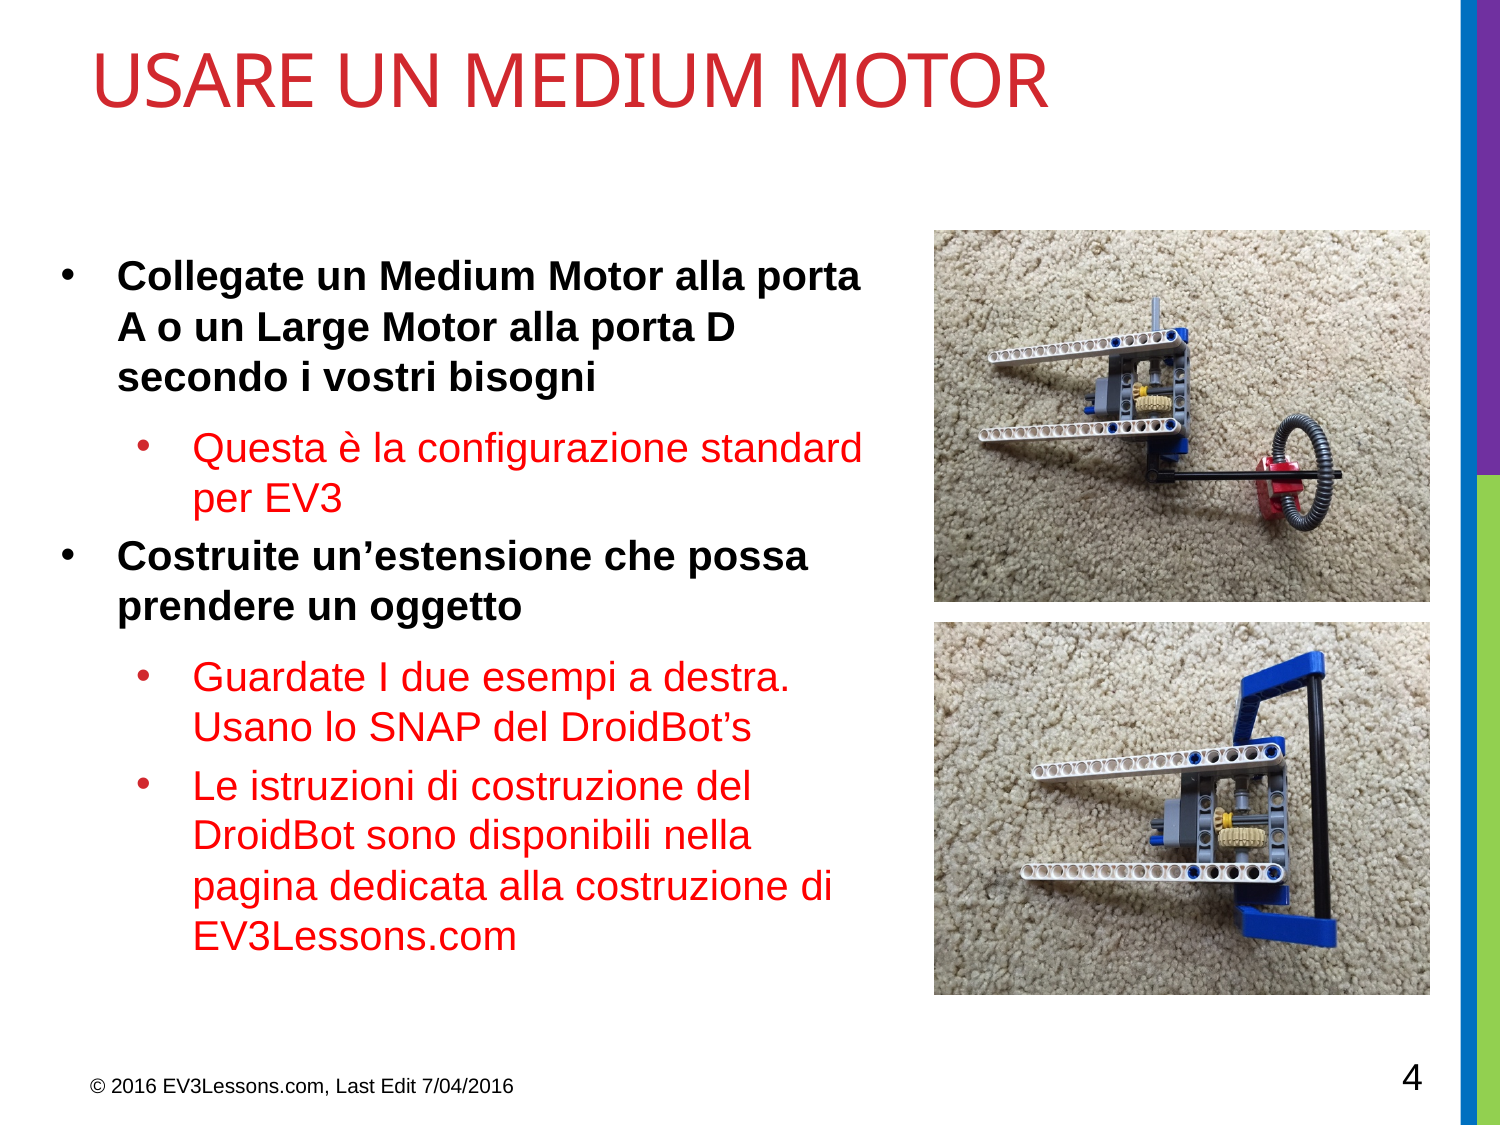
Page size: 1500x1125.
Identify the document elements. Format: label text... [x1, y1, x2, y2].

list Collegate un Medium Motor alla porta A o un Large Motor alla porta D secondo i vostri bisogni Questa è la configurazione standard per EV3 Costruite un’estensione che possa prendere un oggetto Guardate I due esempi a destra. Usano lo SNAP del DroidBot’s Le istruzioni di costruzione del DroidBot sono disponibili nella pagina dedicata alla costruzione di EV3Lessons.com [45, 241, 884, 1029]
picture [933, 622, 1430, 995]
slide_number 4 [1387, 1045, 1491, 1106]
footer © 2016 EV3Lessons.com, Last Edit 7/04/2016 [75, 1065, 638, 1112]
title USARE UN Medium Motor [75, 25, 1428, 250]
picture [933, 229, 1430, 603]
